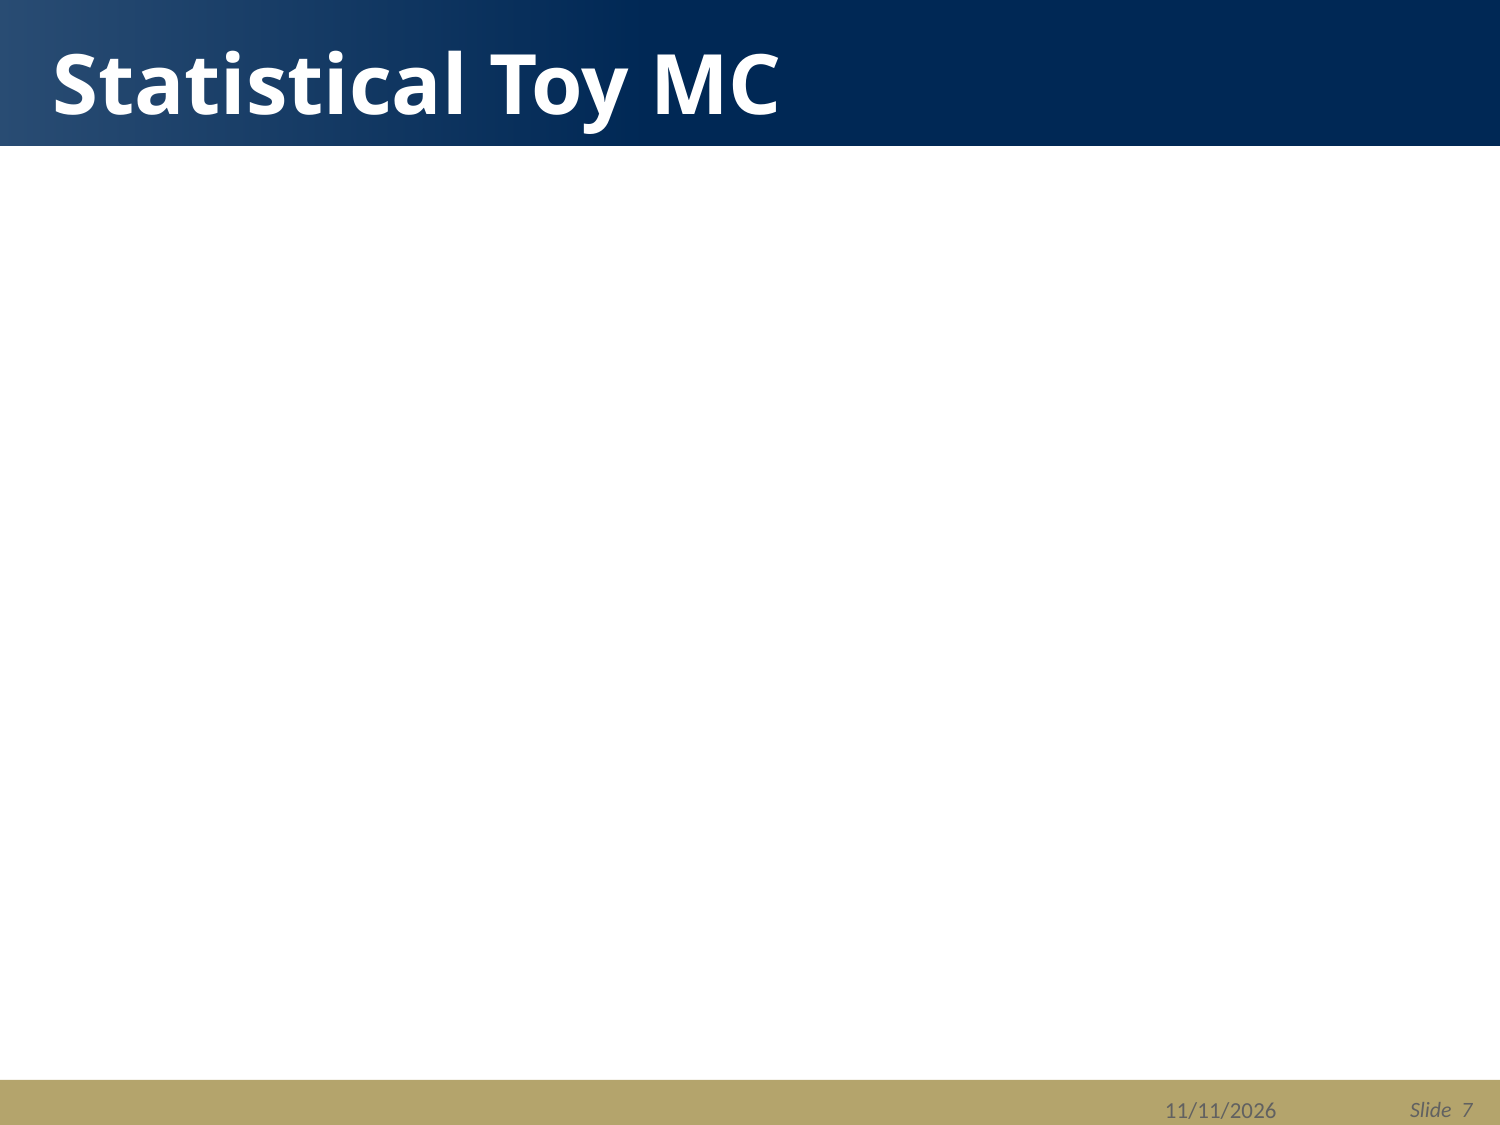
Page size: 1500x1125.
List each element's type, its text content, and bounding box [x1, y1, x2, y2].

title Statistical Toy MC [37, 23, 1426, 129]
slide_number Slide 7 [1311, 1087, 1488, 1124]
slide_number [1149, 1087, 1311, 1123]
